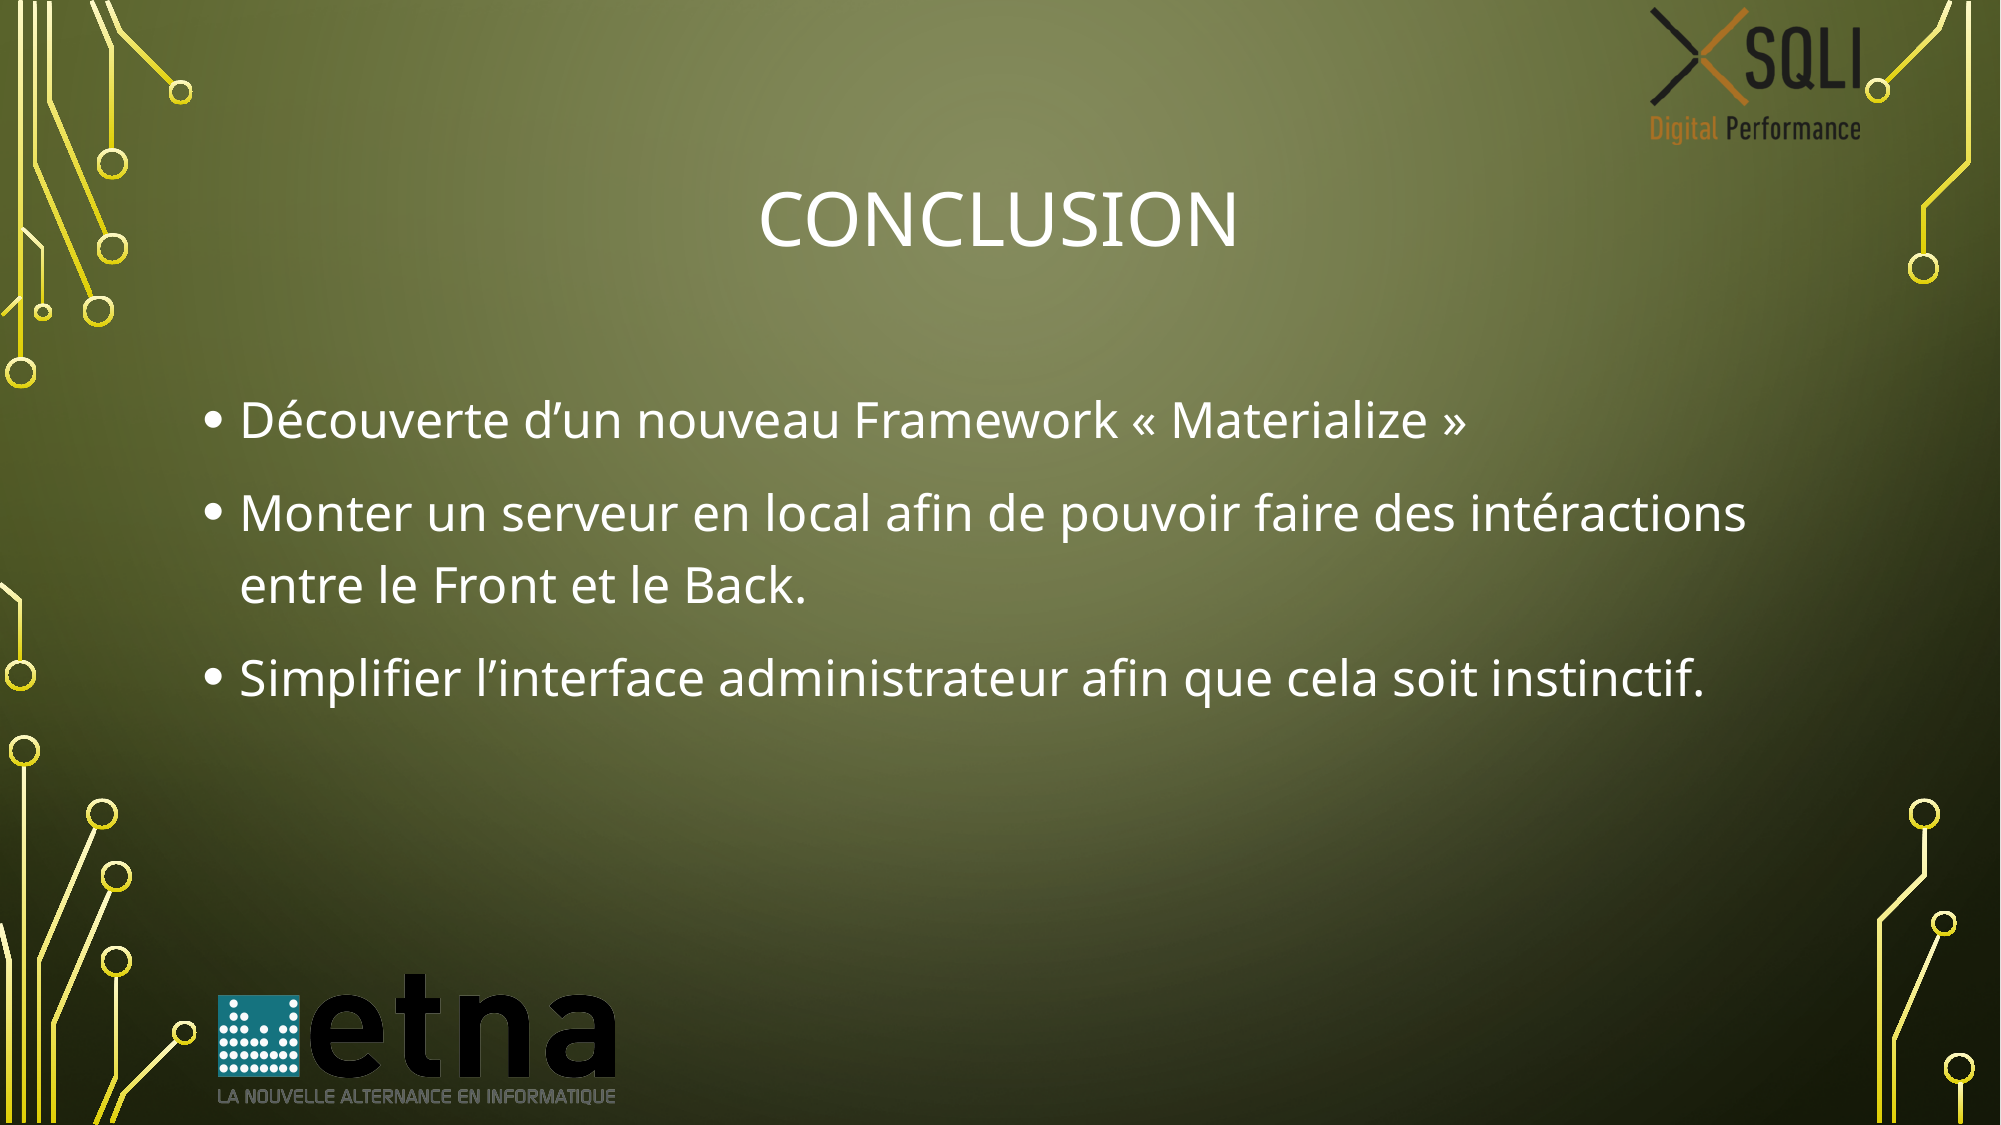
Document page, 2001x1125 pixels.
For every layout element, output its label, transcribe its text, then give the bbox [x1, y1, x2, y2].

picture [218, 974, 615, 1106]
list Découverte d’un nouveau Framework « Materialize » Monter un serveur en local afin de pouvoir faire des intéractions entre le Front et le Back. Simplifier l’interface administrateur afin que cela soit instinctif. [187, 369, 1813, 950]
picture [1650, 7, 1860, 146]
title Conclusion [187, 101, 1813, 344]
